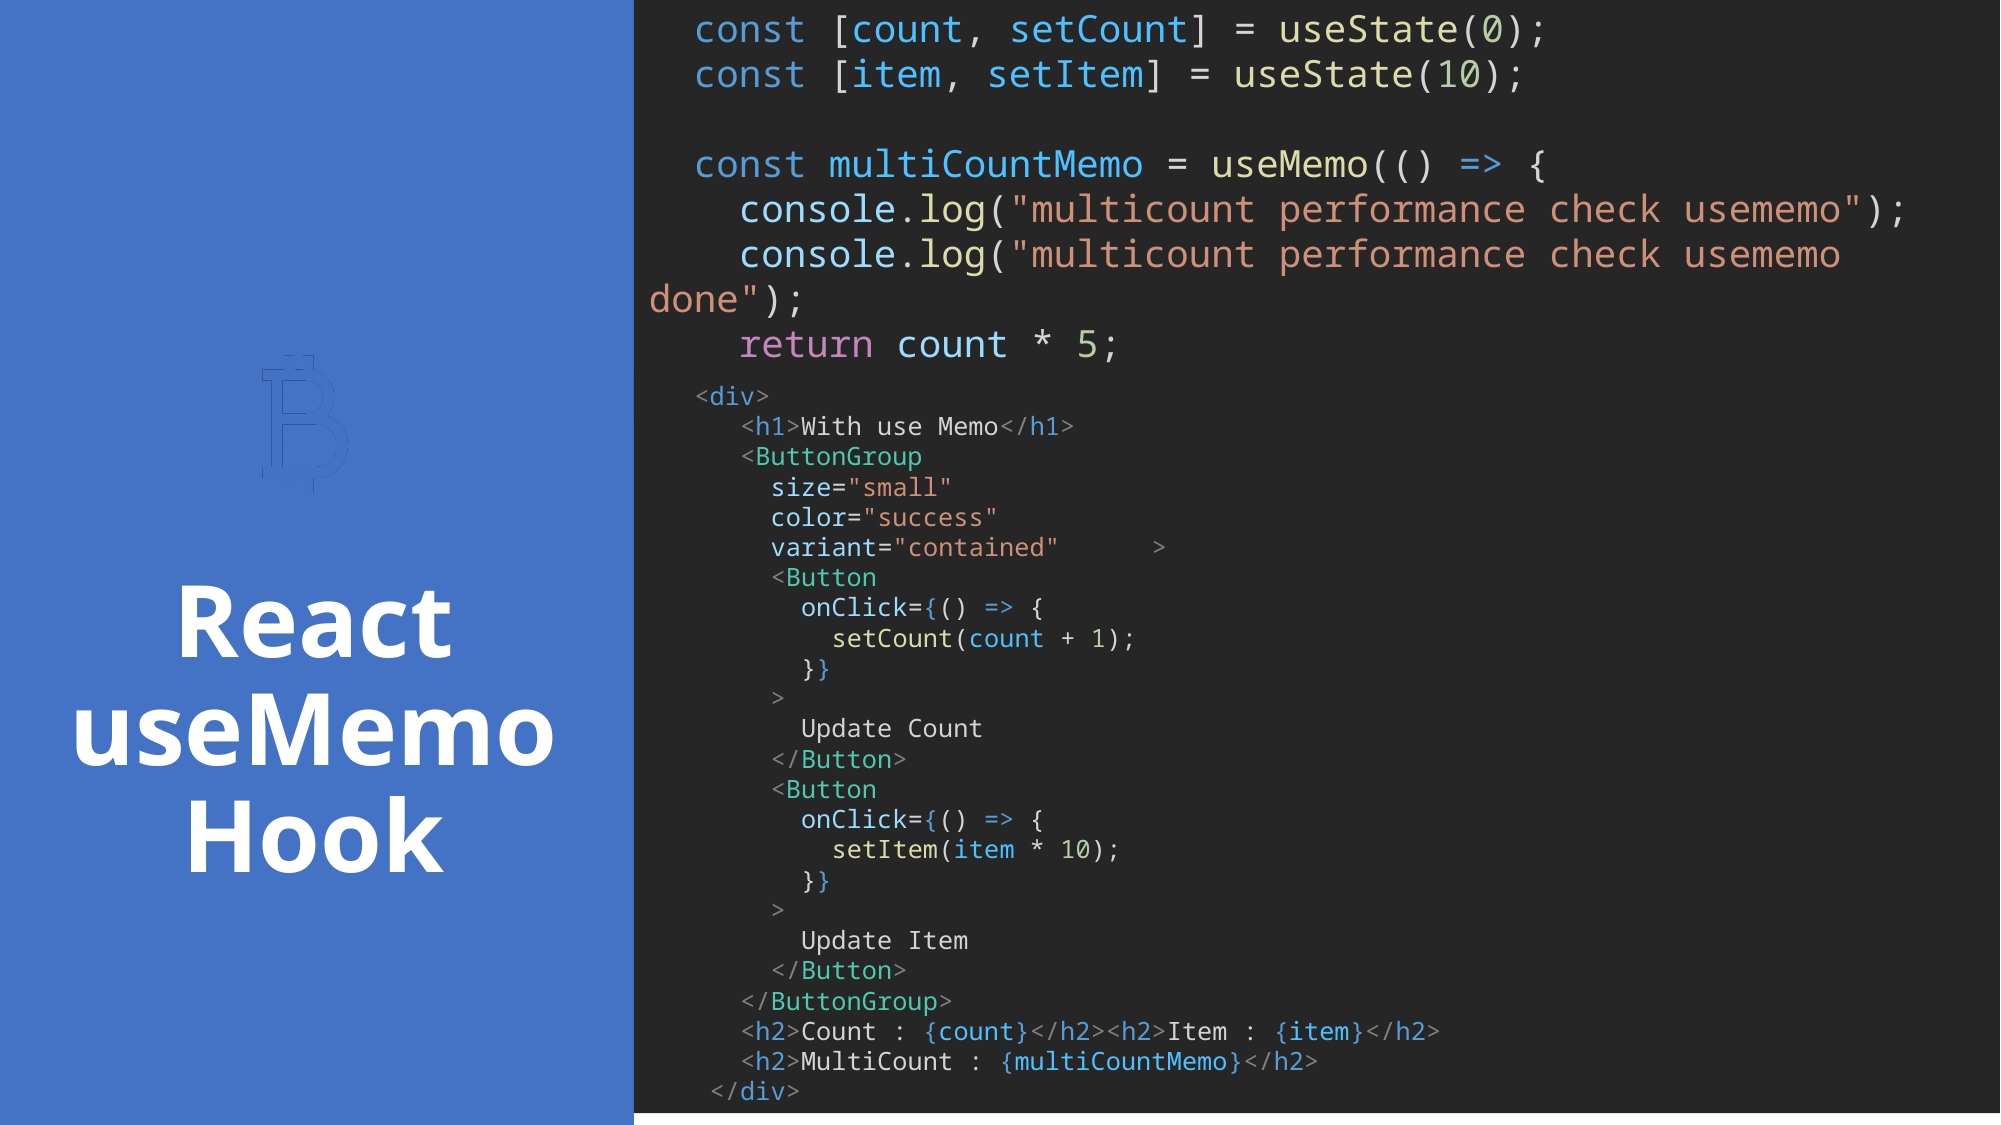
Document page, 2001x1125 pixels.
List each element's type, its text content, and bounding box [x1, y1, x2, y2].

title React useMemo Hook [51, 563, 576, 1014]
text_box [0, 0, 635, 1125]
text_box const [count, setCount] = useState(0); const [item, setItem] = useState(10); const multiCountMemo = useMemo(() => { console.log("multicount performance check usememo"); console.log("multicount performance check usememo done"); return count * 5; }, [count]); [633, 0, 2000, 372]
text_box <div> <h1>With use Memo</h1> <ButtonGroup size="small" color="success" variant="contained" > <Button onClick={() => { setCount(count + 1); }} > Update Count </Button> <Button onClick={() => { setItem(item * 10); }} > Update Item </Button> </ButtonGroup> <h2>Count : {count}</h2><h2>Item : {item}</h2> <h2>MultiCount : {multiCountMemo}</h2> </div> [633, 372, 2000, 1114]
picture [229, 348, 380, 499]
